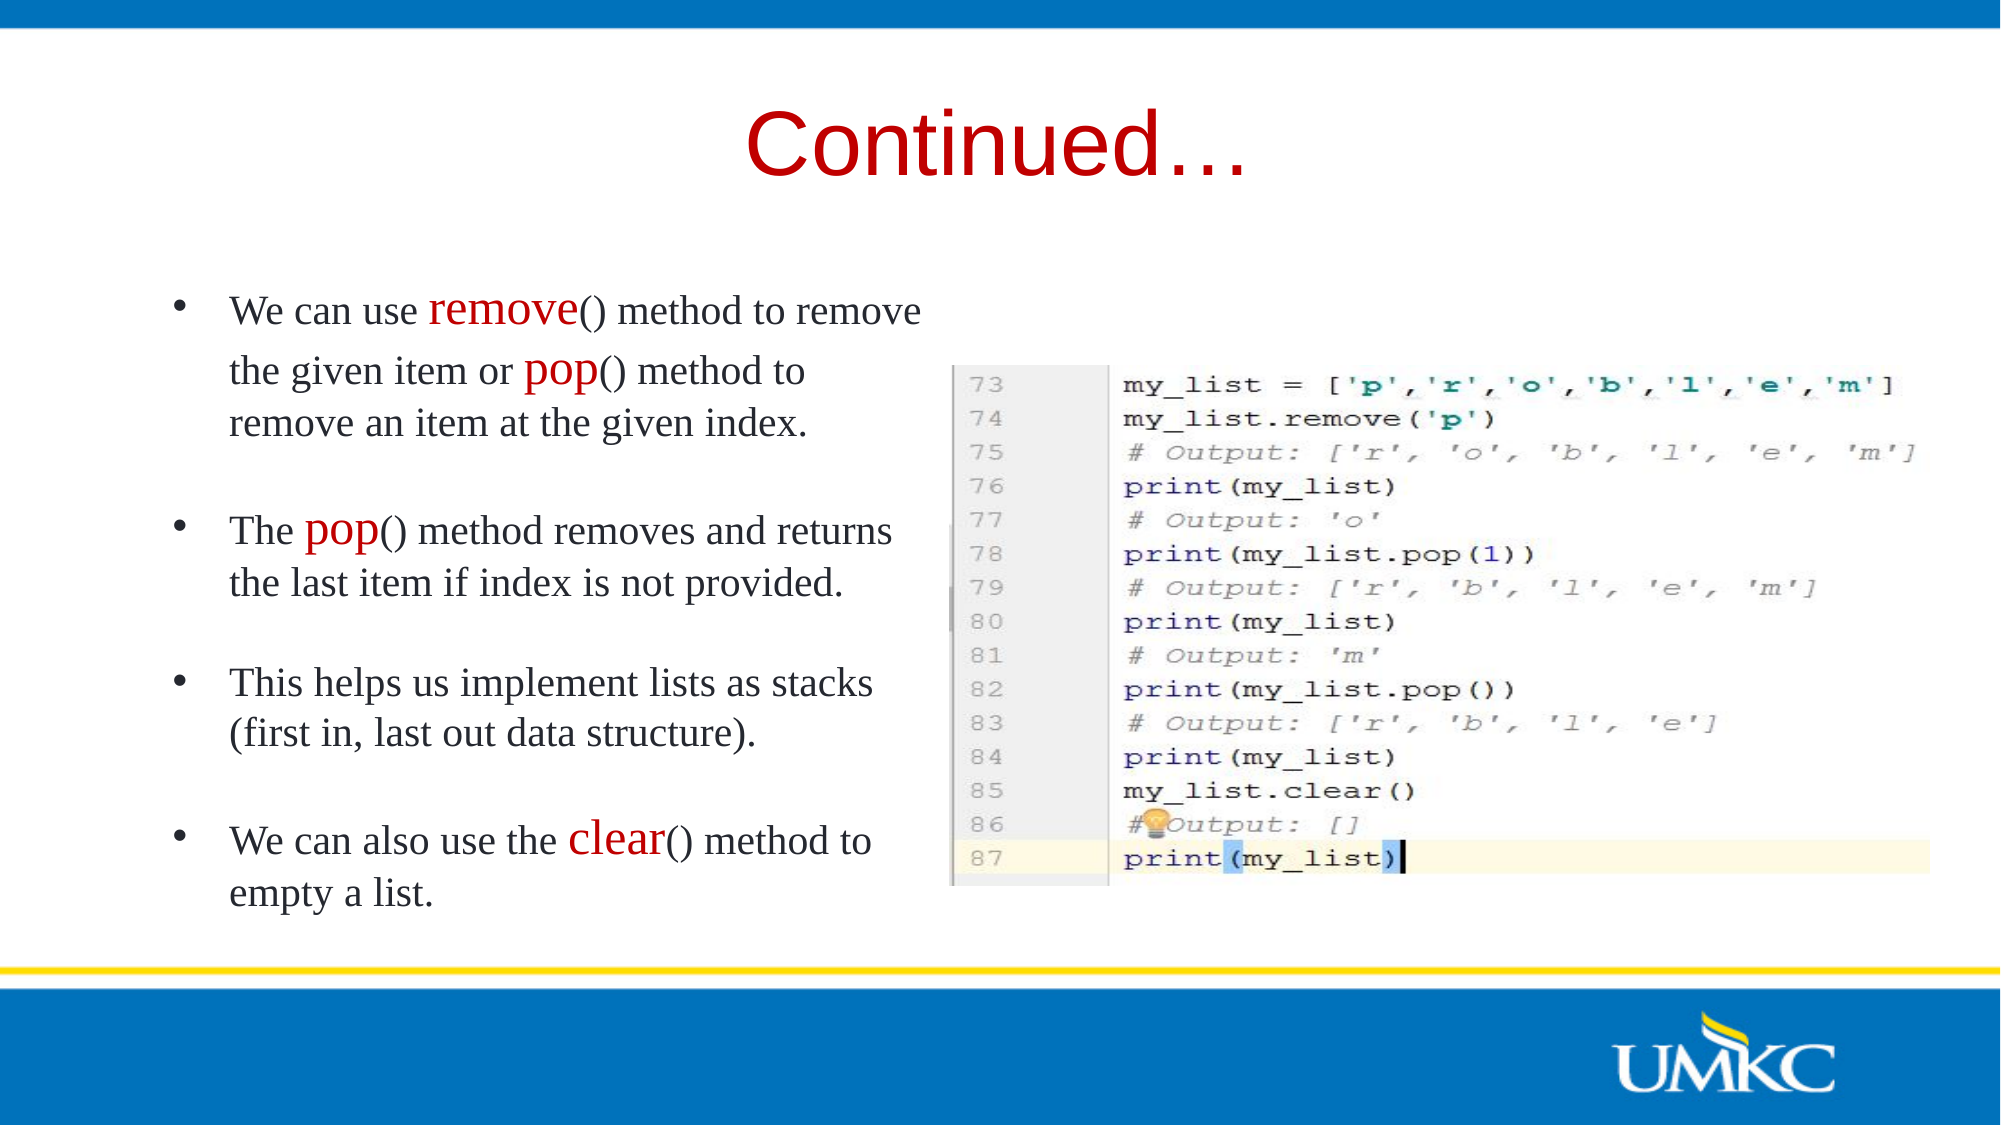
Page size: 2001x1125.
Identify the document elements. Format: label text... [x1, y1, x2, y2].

list We can use remove() method to remove the given item or pop() method to remove an item at the given index. The pop() method removes and returns the last item if index is not provided. This helps us implement lists as stacks (first in, last out data structure). We can also use the clear() method to empty a list. [157, 267, 950, 923]
title Continued… [99, 45, 1900, 233]
picture [0, 0, 2001, 1125]
